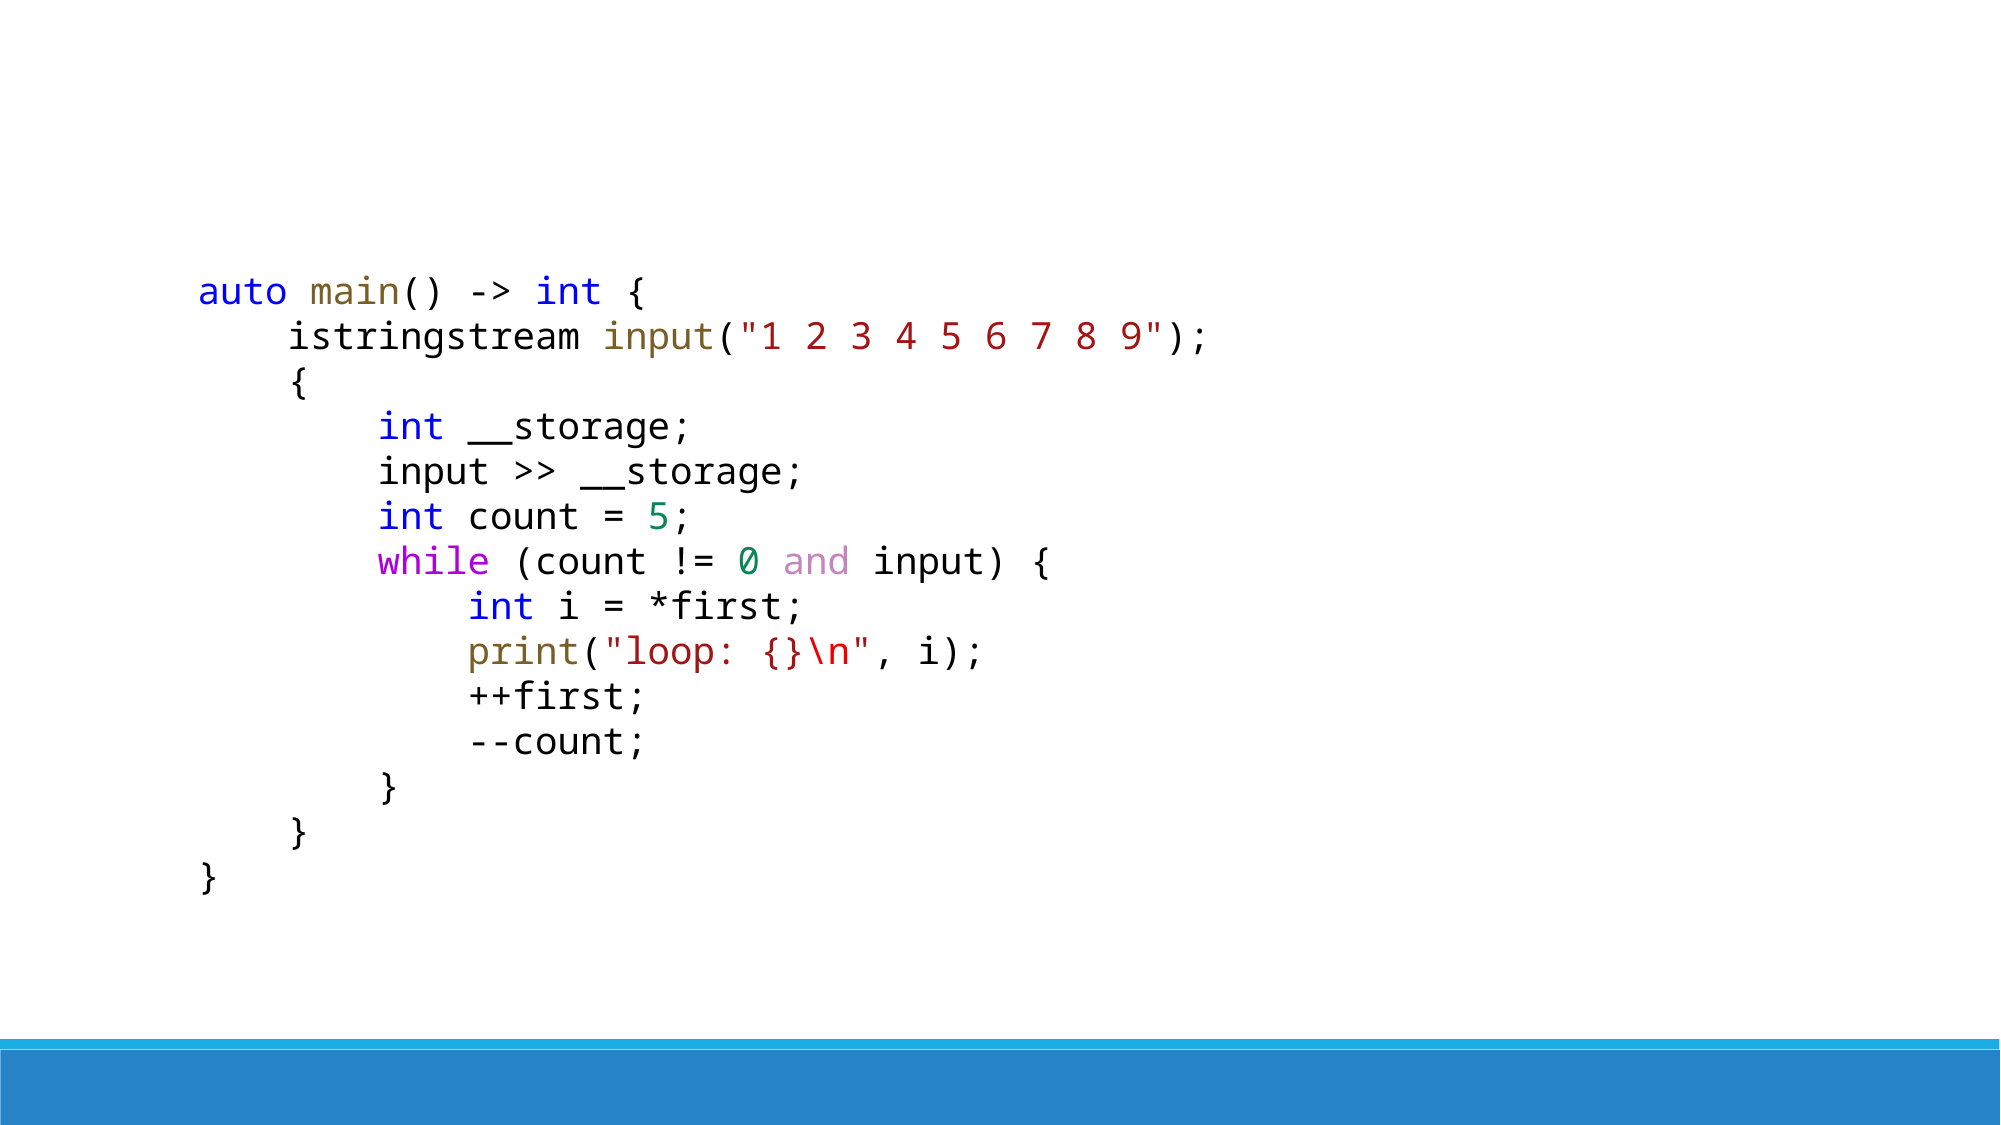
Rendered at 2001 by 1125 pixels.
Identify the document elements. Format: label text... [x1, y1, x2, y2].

text_box auto main() -> int { istringstream input("1 2 3 4 5 6 7 8 9"); { int __storage; input >> __storage; int count = 5; while (count != 0 and input) { int i = *first; print("loop: {}\n", i); ++first; --count; } } } [182, 259, 1293, 905]
